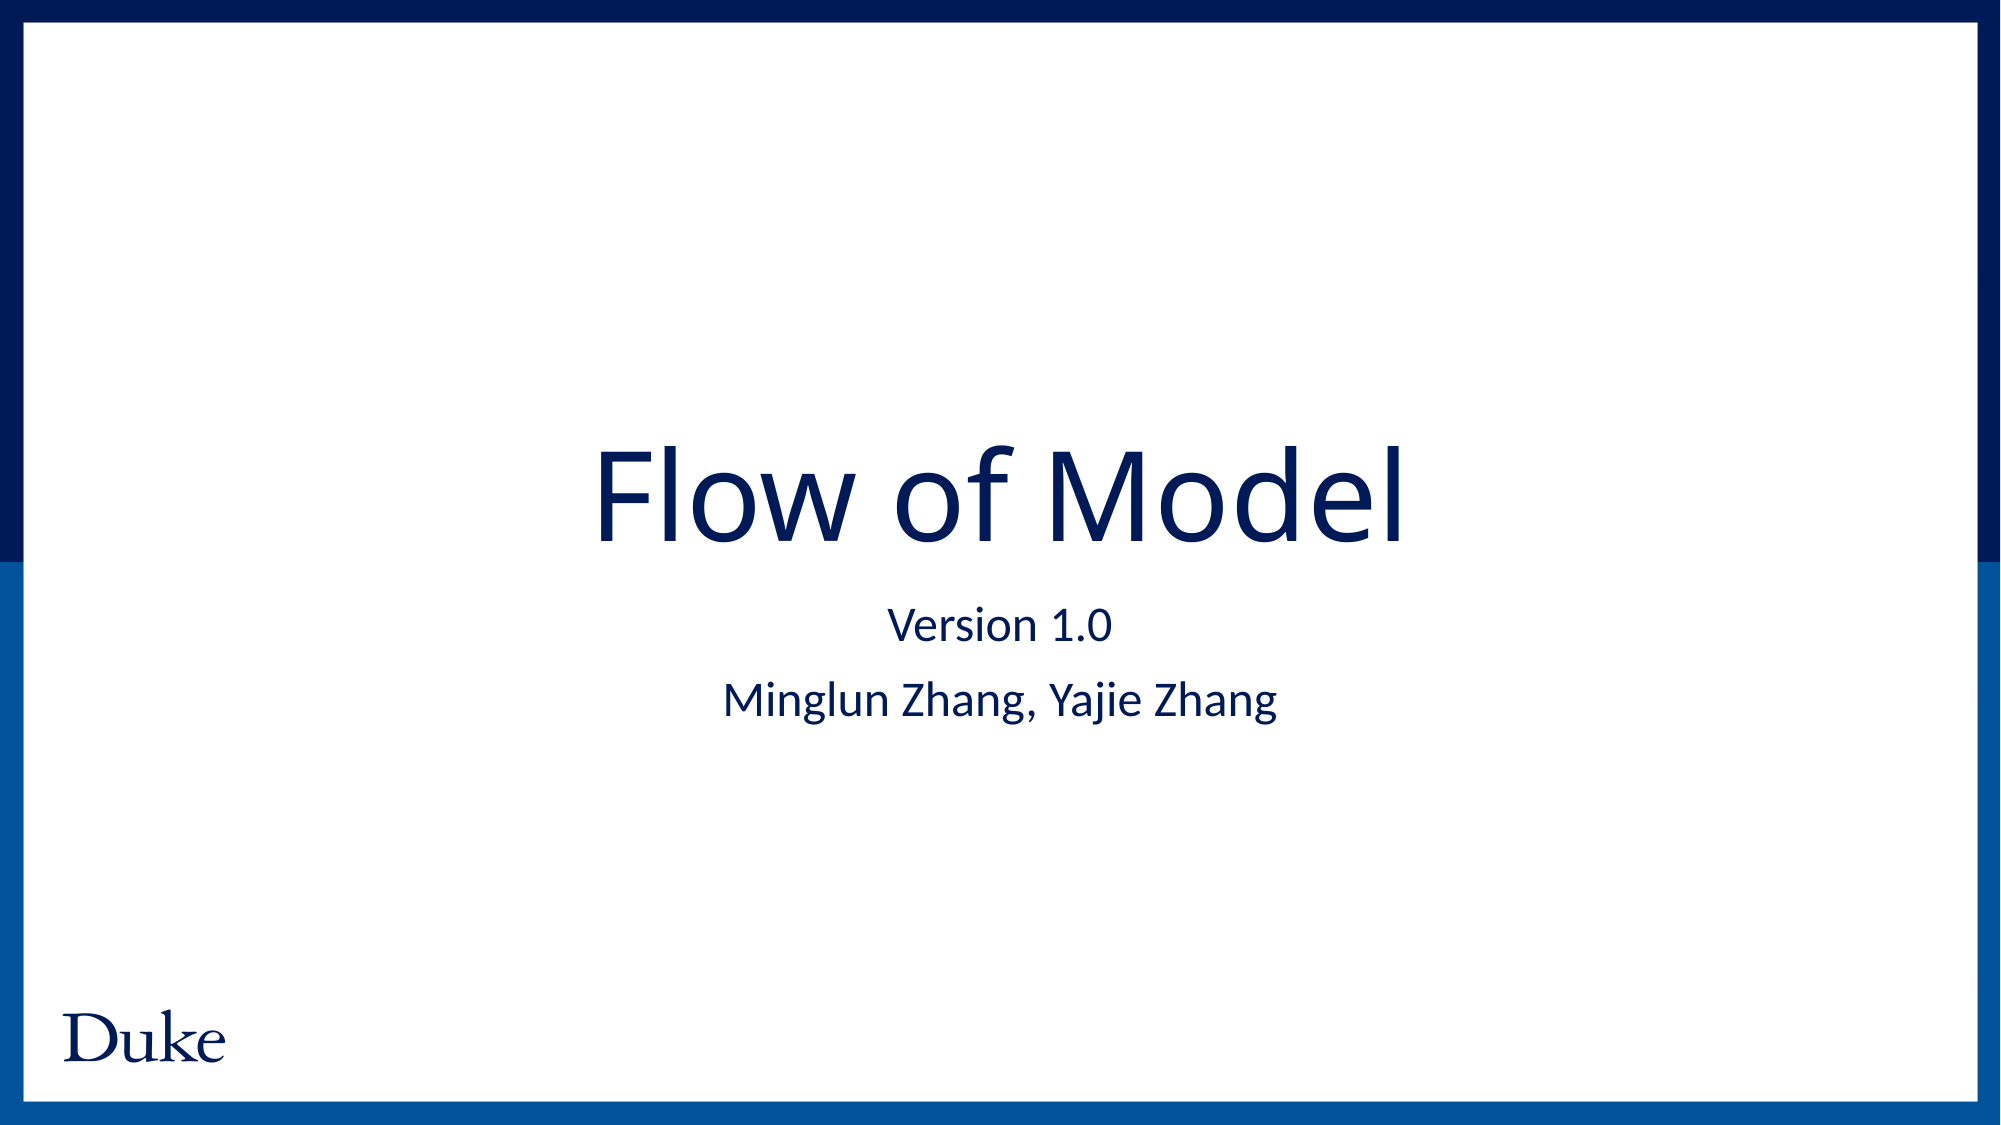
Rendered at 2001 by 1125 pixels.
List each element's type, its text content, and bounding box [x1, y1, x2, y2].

title Flow of Model [249, 184, 1750, 576]
subtitle Version 1.0 Minglun Zhang, Yajie Zhang [249, 590, 1750, 863]
